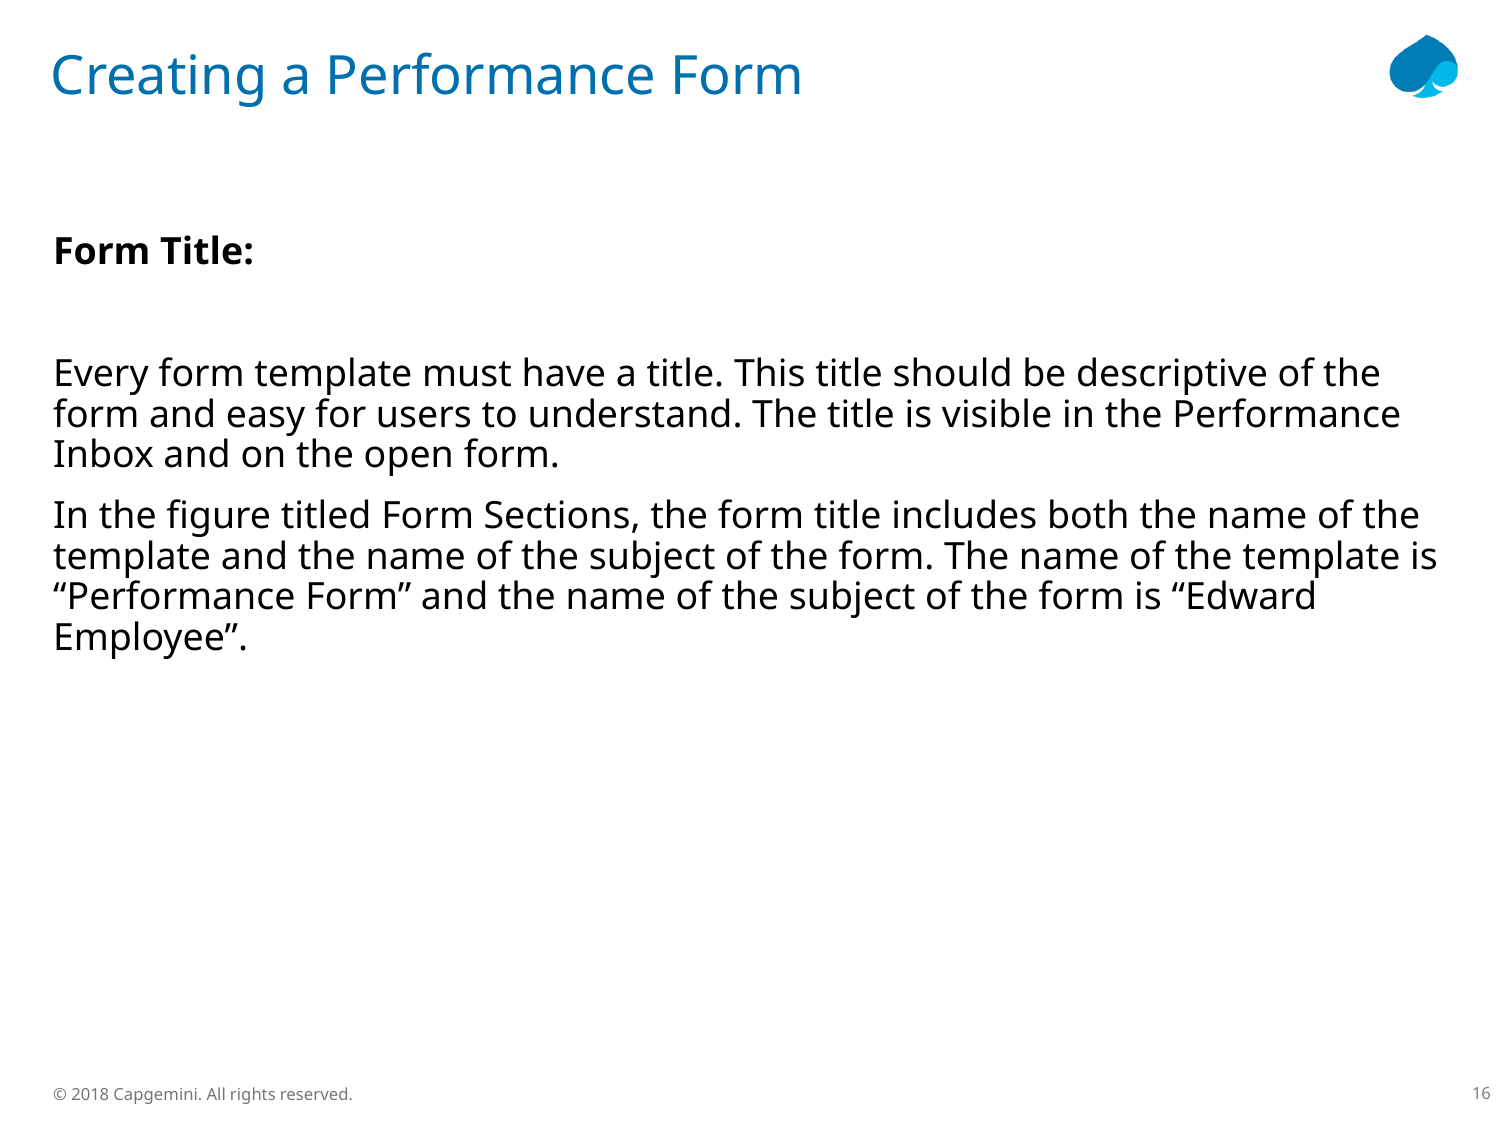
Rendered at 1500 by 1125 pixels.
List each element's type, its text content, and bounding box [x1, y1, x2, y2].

picture [1447, 78, 1458, 103]
picture [1388, 33, 1458, 62]
list Form Title: Every form template must have a title. This title should be descriptive of the form and easy for users to understand. The title is visible in the Performance Inbox and on the open form. In the figure titled Form Sections, the form title includes both the name of the template and the name of the subject of the form. The name of the template is “Performance Form” and the name of the subject of the form is “Edward Employee”. [53, 231, 1447, 1035]
title Creating a Performance Form [50, 42, 1447, 184]
